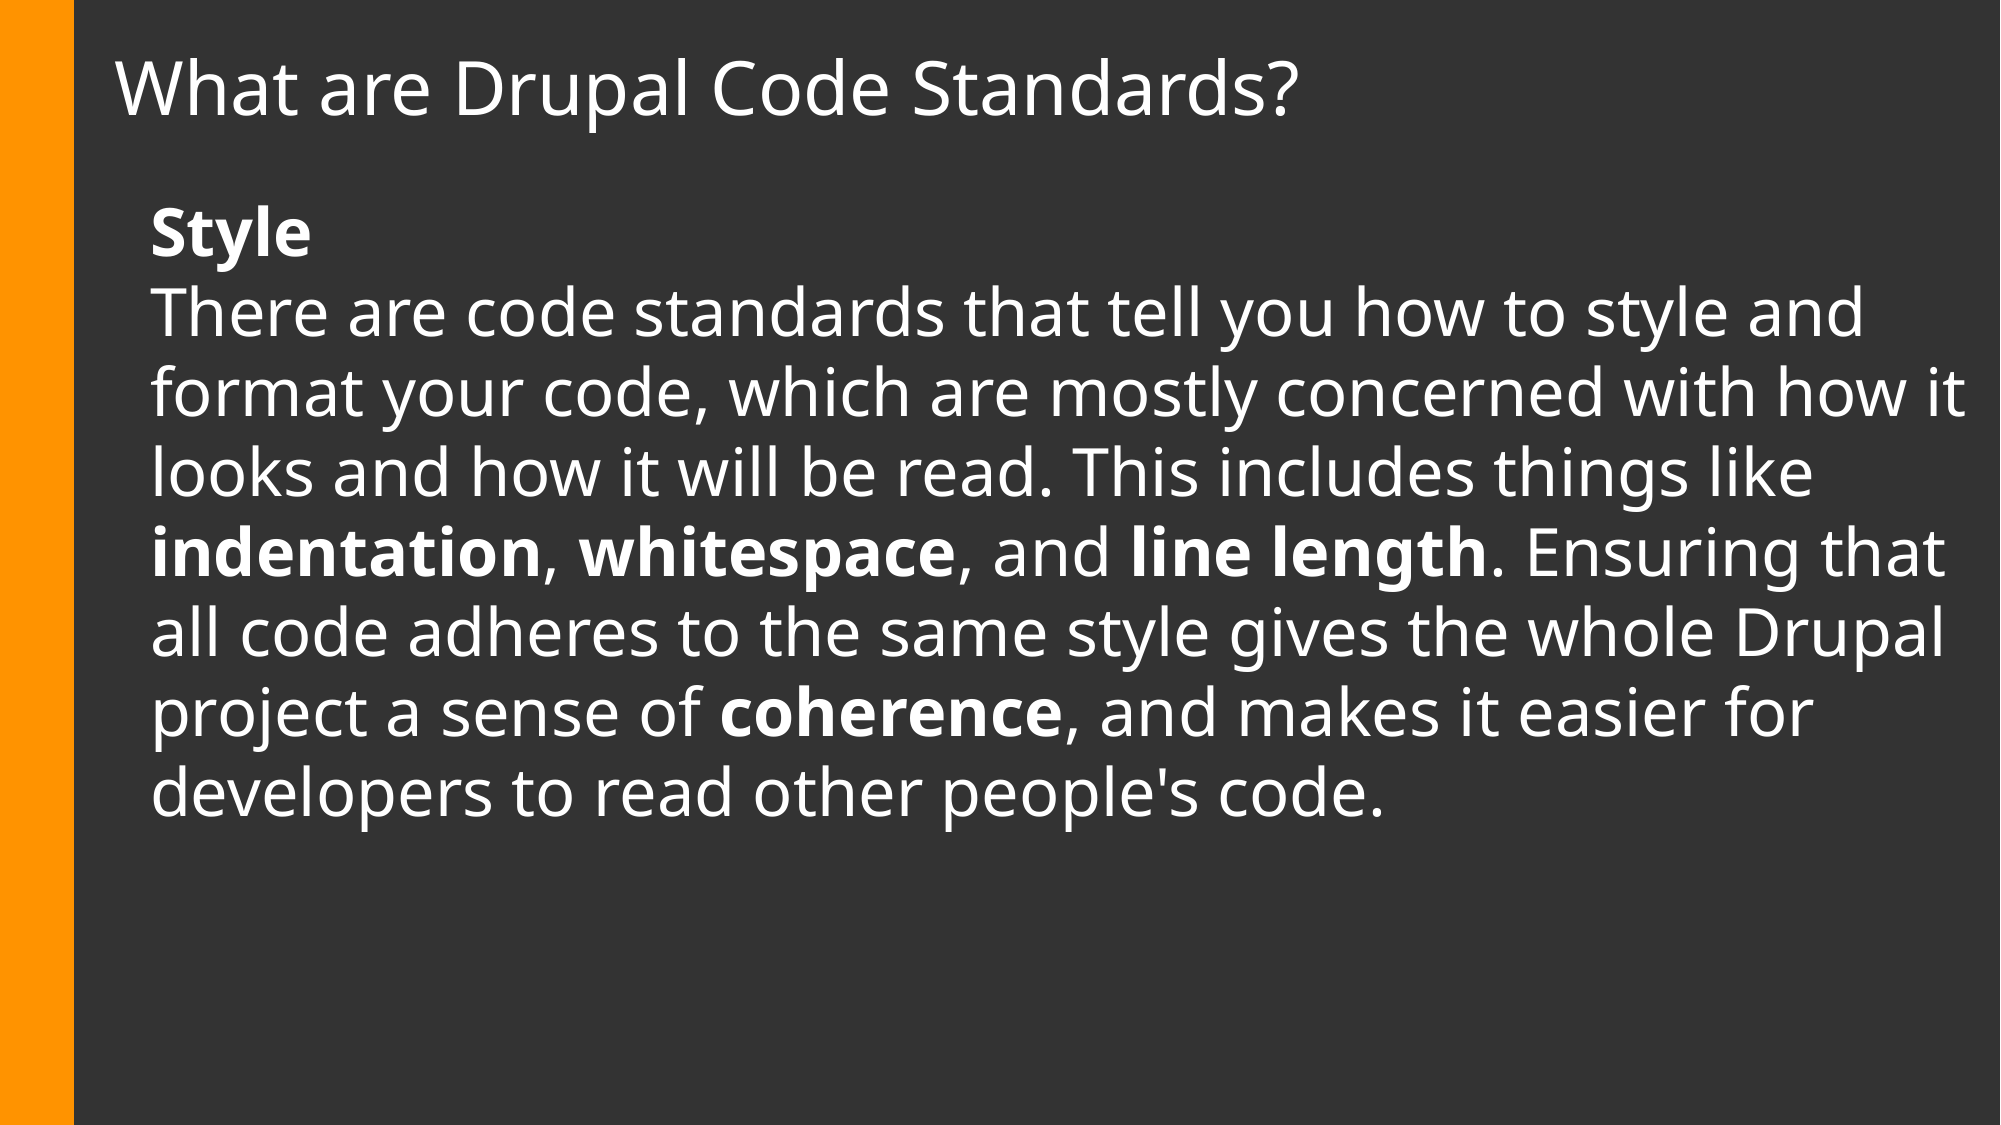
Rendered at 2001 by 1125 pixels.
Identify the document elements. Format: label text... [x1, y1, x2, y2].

title What are Drupal Code Standards? [112, 37, 1813, 229]
text_box Style There are code standards that tell you how to style and format your code, which are mostly concerned with how it looks and how it will be read. This includes things like indentation, whitespace, and line length. Ensuring that all code adheres to the same style gives the whole Drupal project a sense of coherence, and makes it easier for developers to read other people's code. [150, 187, 1975, 830]
